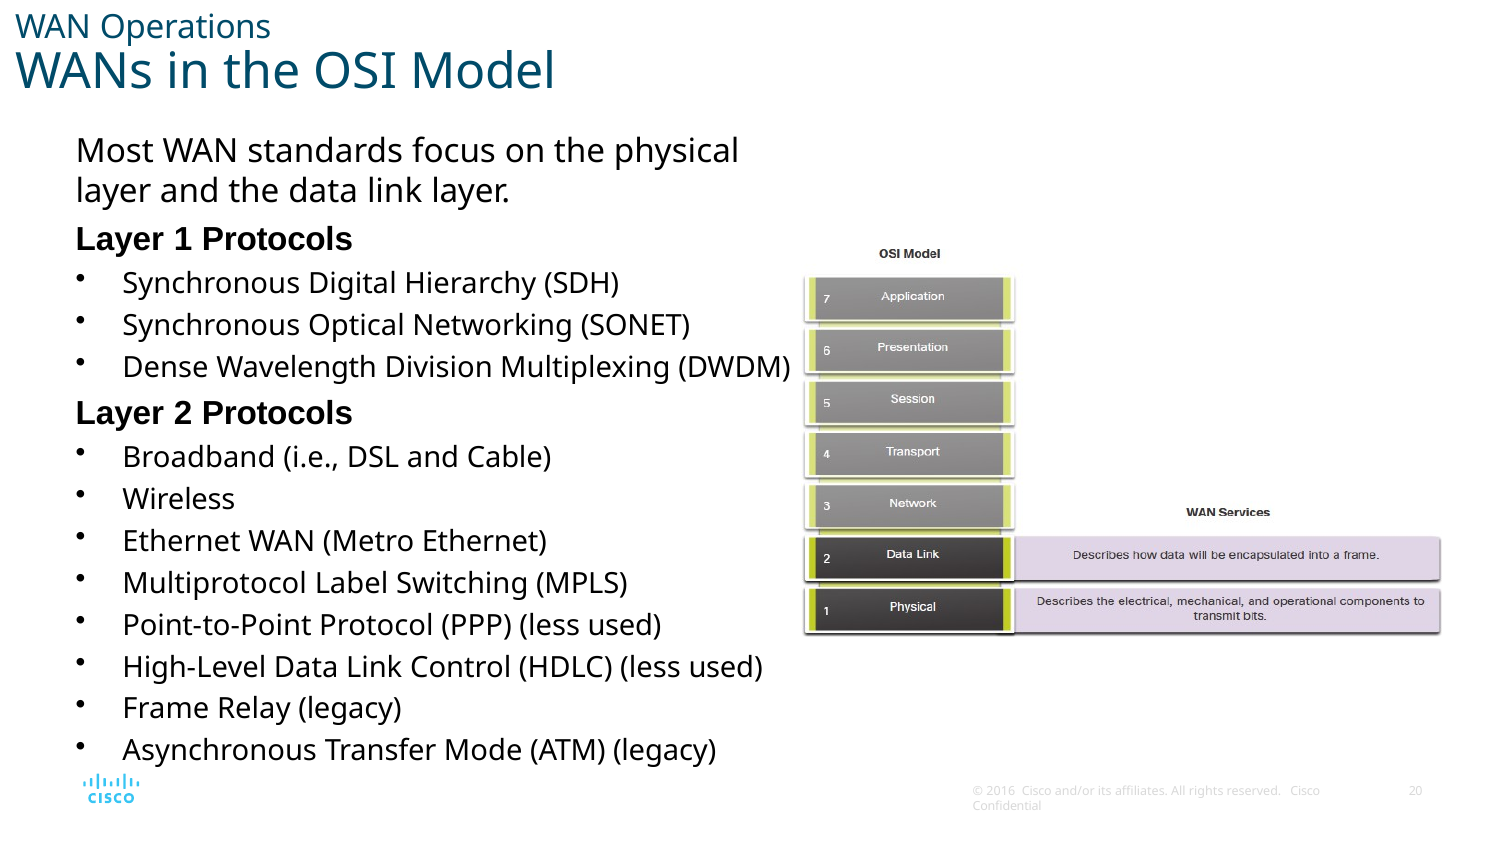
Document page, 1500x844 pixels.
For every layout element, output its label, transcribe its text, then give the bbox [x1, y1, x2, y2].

picture [801, 249, 1443, 637]
footer © 2016 Cisco and/or its affiliates. All rights reserved. Cisco Confidential [970, 782, 1381, 844]
title WAN Operations WANs in the OSI Model [12, 9, 818, 153]
slide_number 10 [1406, 782, 1432, 844]
text_box Most WAN standards focus on the physical layer and the data link layer. Layer 1 Protocols Synchronous Digital Hierarchy (SDH) Synchronous Optical Networking (SONET) Dense Wavelength Division Multiplexing (DWDM) Layer 2 Protocols Broadband (i.e., DSL and Cable) Wireless Ethernet WAN (Metro Ethernet) Multiprotocol Label Switching (MPLS) Point-to-Point Protocol (PPP) (less used) High-Level Data Link Control (HDLC) (less used) Frame Relay (legacy) Asynchronous Transfer Mode (ATM) (legacy) [73, 127, 793, 767]
